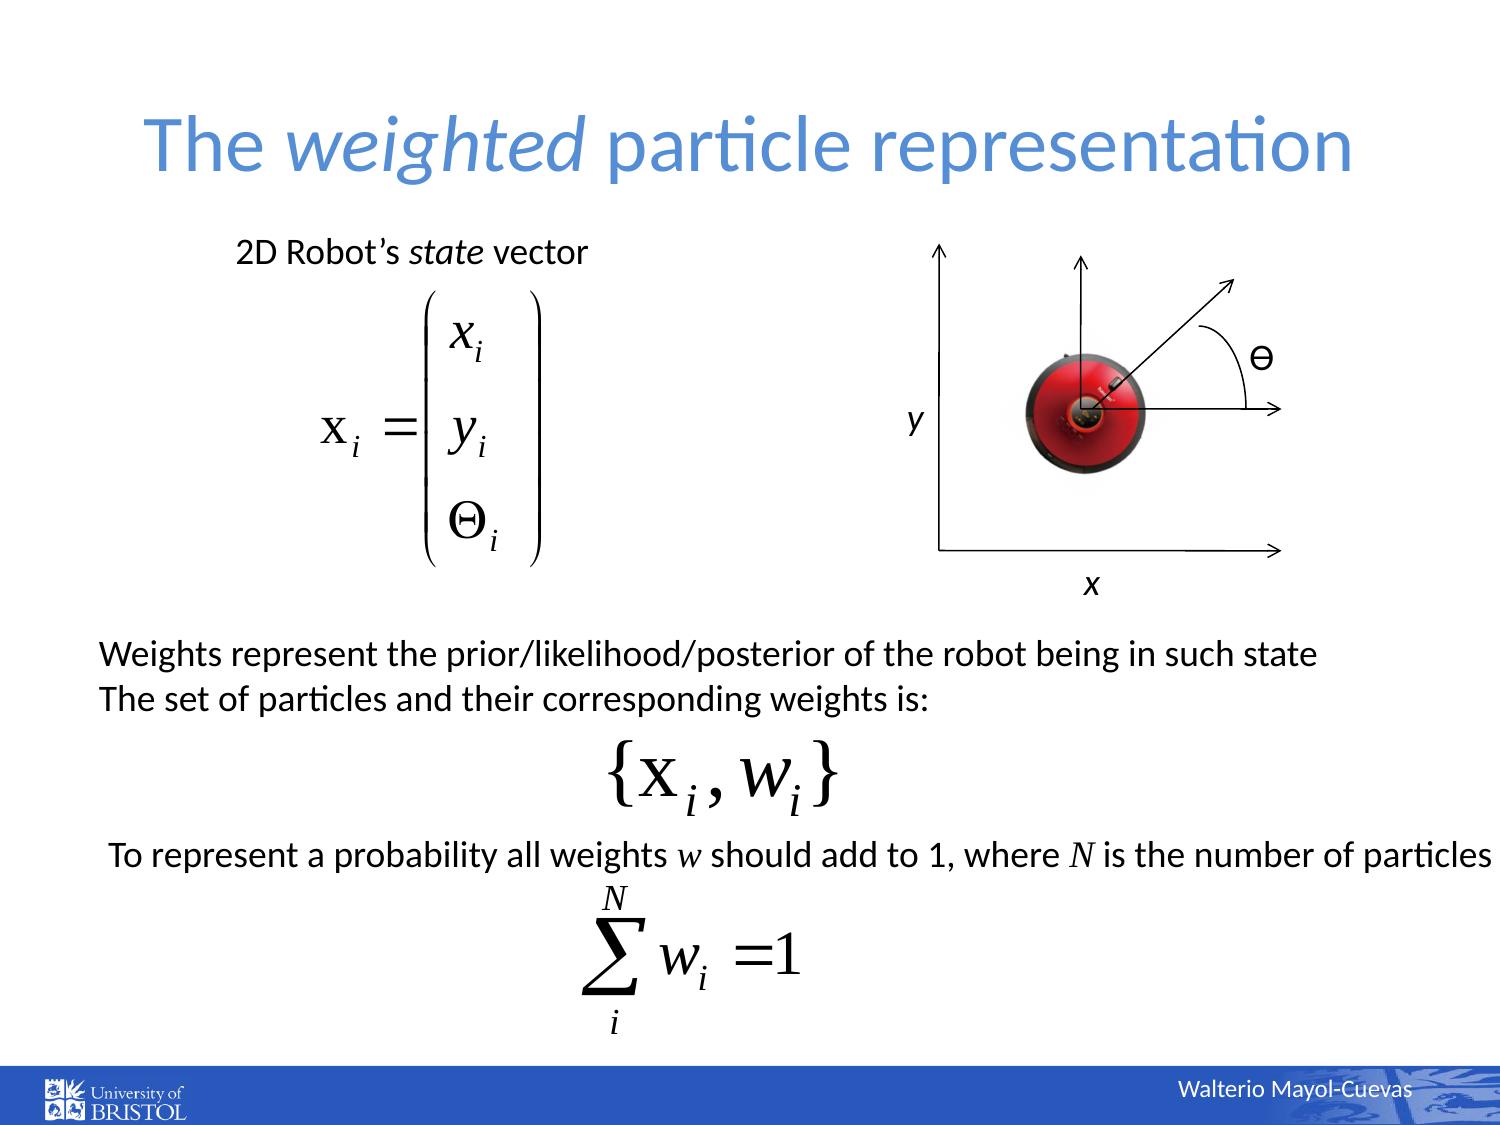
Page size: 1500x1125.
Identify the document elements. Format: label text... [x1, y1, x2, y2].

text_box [310, 278, 558, 581]
text_box x [1068, 559, 1117, 611]
picture [41, 1075, 194, 1125]
picture [1039, 1069, 1500, 1124]
text_box Weights represent the prior/likelihood/posterior of the robot being in such state The set of particles and their corresponding weights is: [84, 621, 1335, 727]
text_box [572, 869, 810, 1049]
text_box To represent a probability all weights w should add to 1, where N is the number of particles [93, 822, 1500, 882]
text_box 2D Robot’s state vector [220, 219, 613, 280]
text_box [891, 243, 1290, 552]
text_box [596, 715, 852, 837]
title The weighted particle representation [75, 45, 1425, 233]
